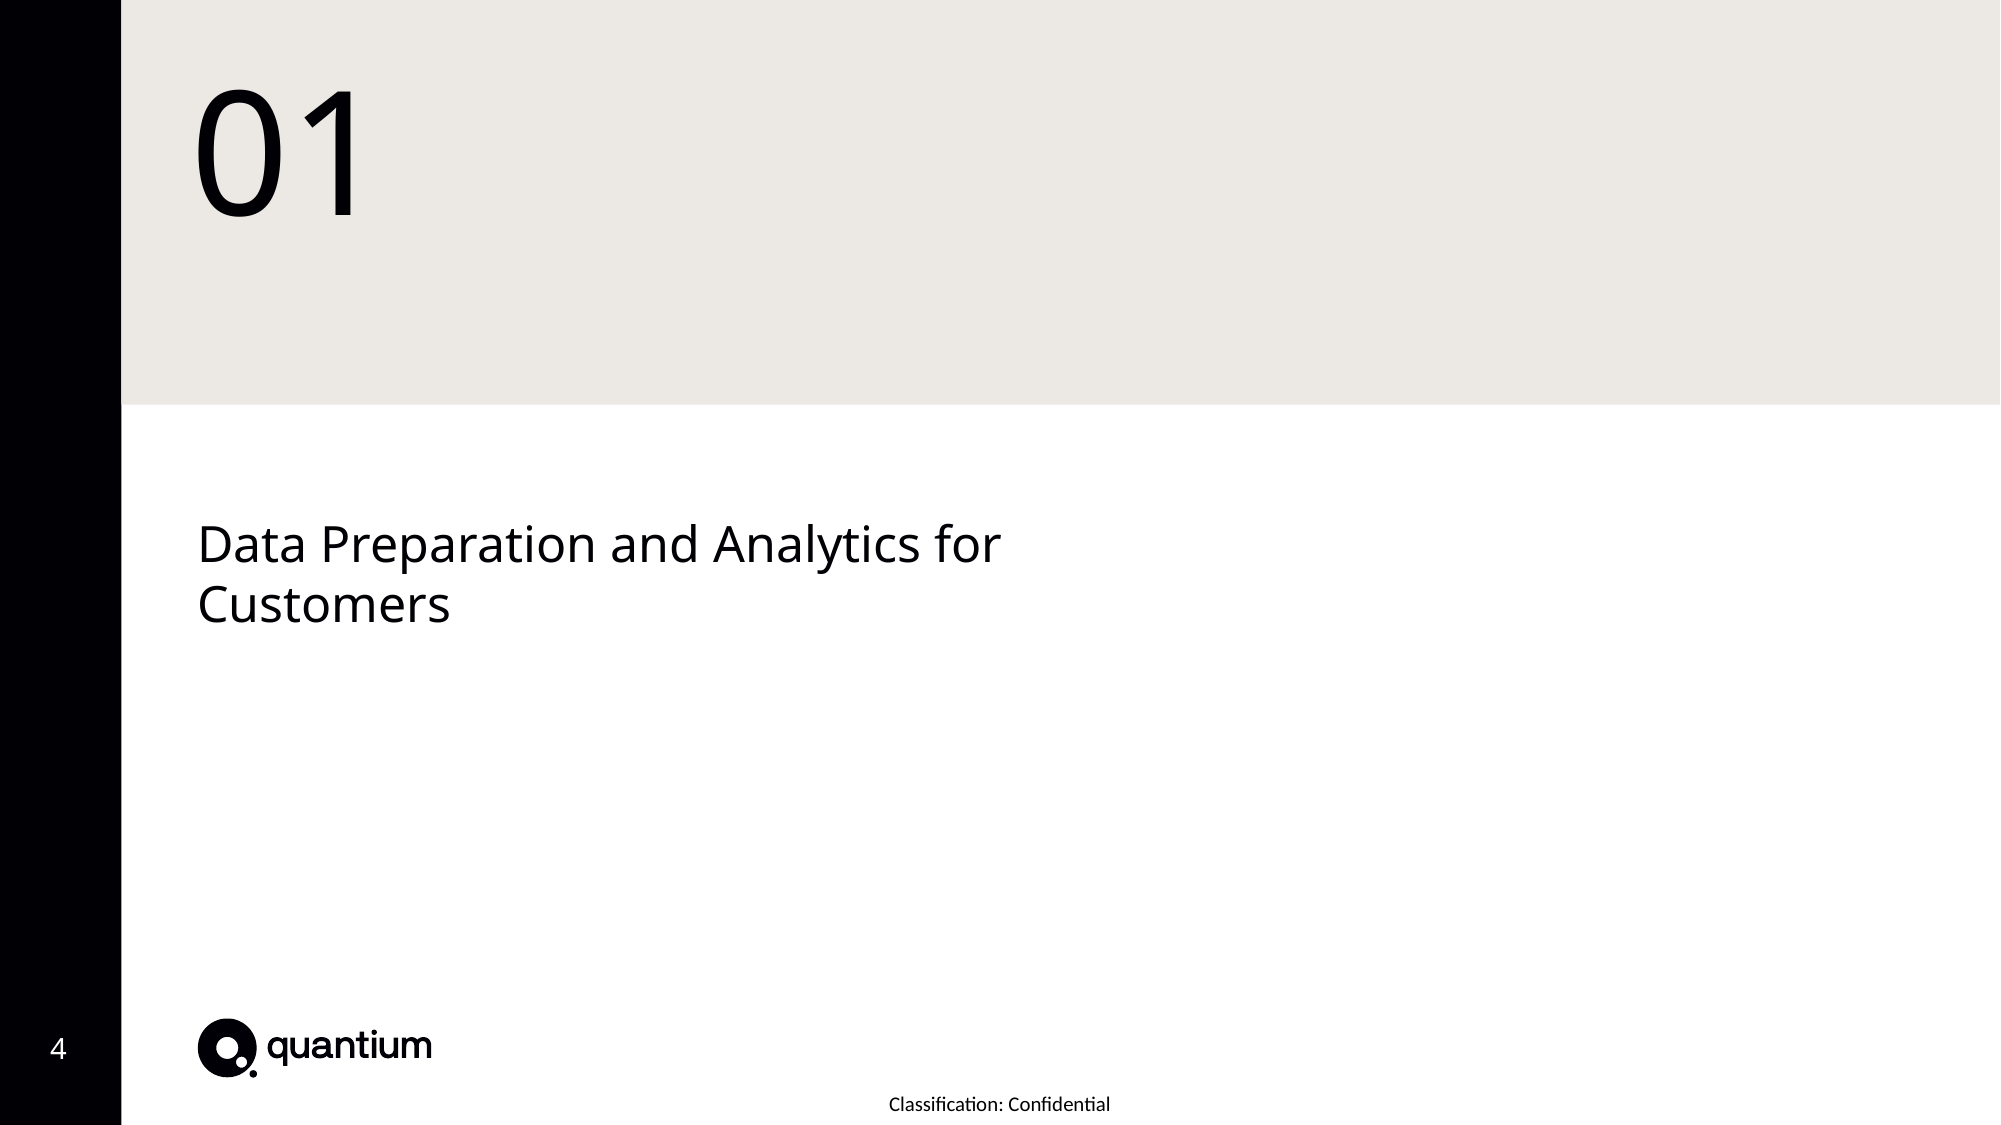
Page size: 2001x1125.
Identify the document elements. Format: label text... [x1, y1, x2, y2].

title 01 [190, 65, 569, 225]
list Data Preparation and Analytics for Customers [197, 512, 1103, 925]
